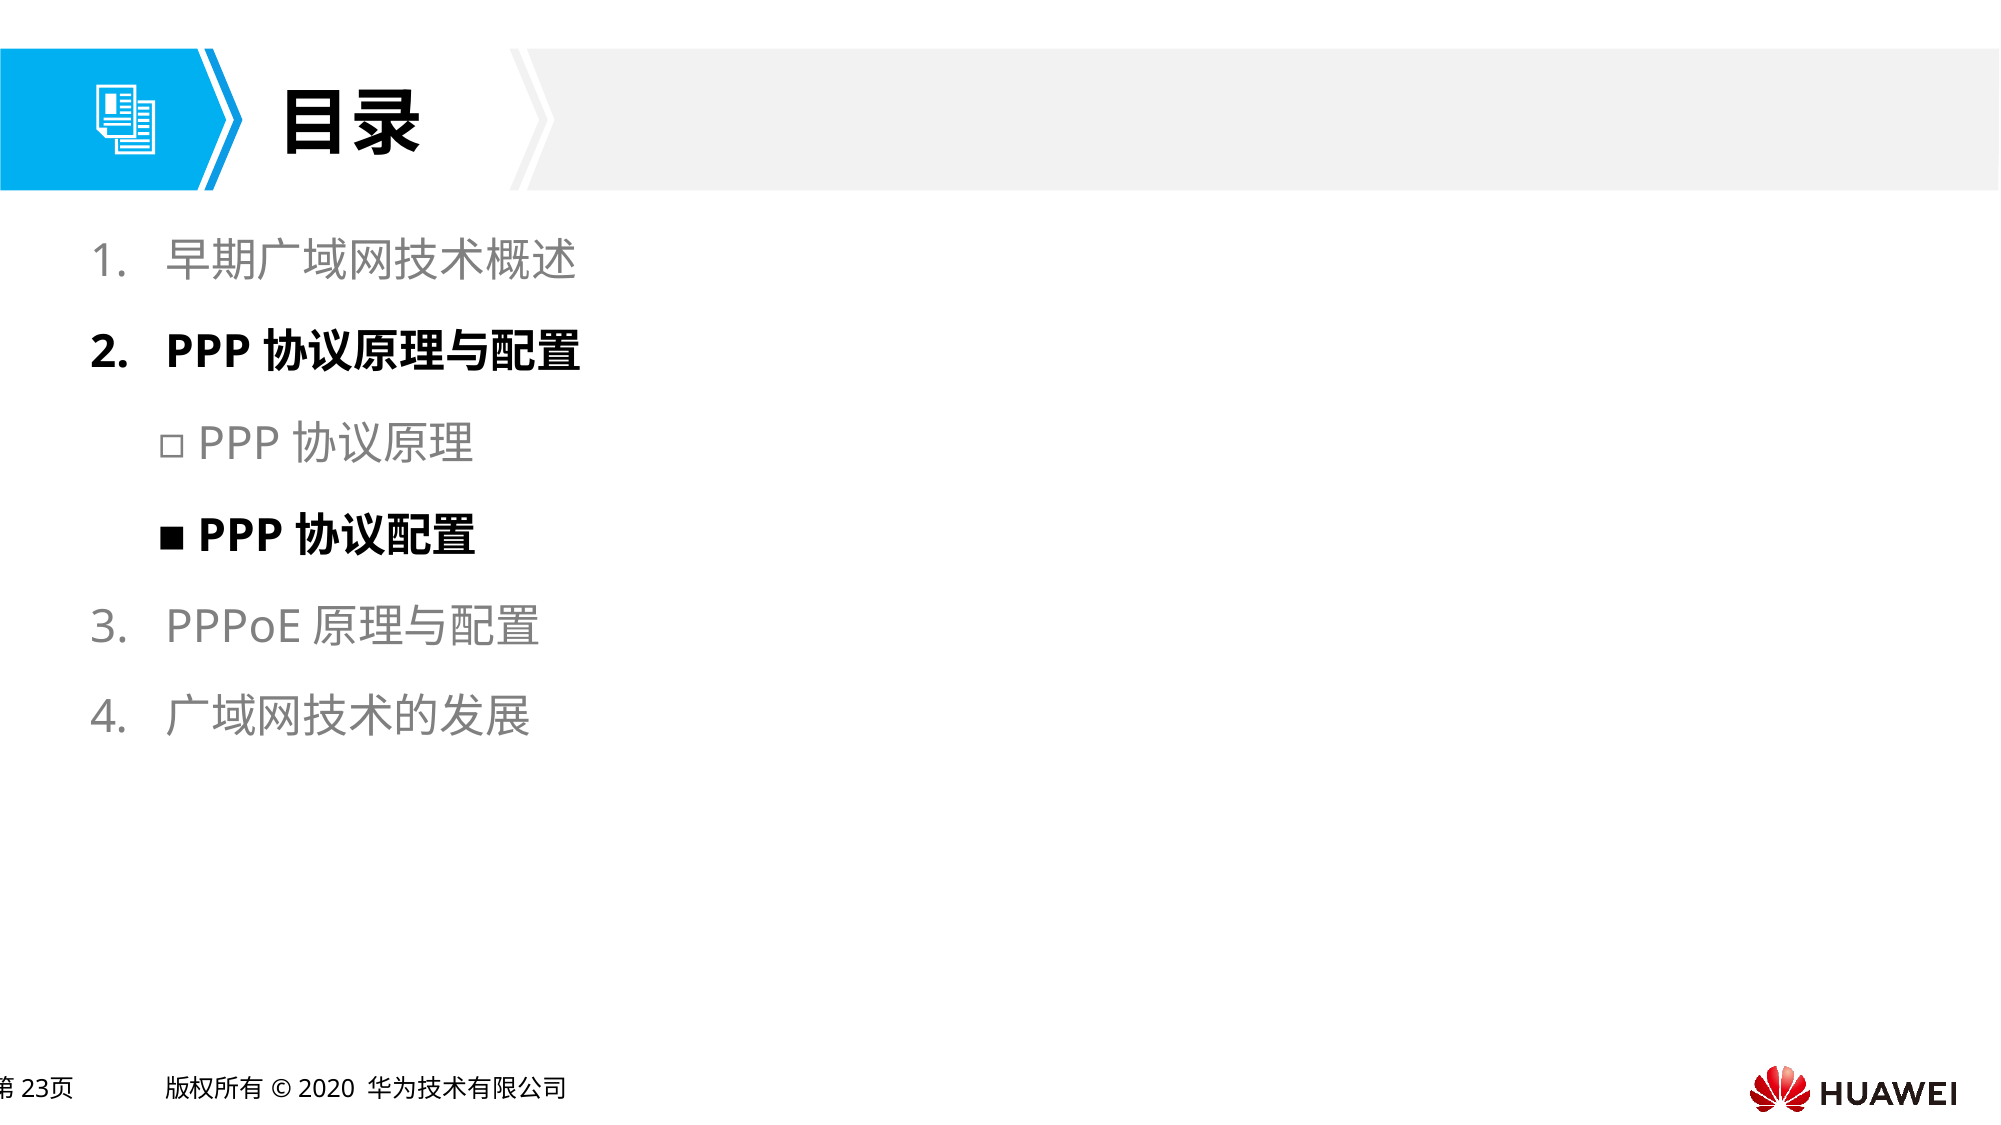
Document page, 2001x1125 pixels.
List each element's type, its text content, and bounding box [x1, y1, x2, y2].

list 早期广域网技术概述 PPP协议原理与配置 PPP协议原理 PPP协议配置 PPPoE原理与配置 广域网技术的发展 [76, 202, 1927, 971]
picture [1750, 1066, 1956, 1112]
